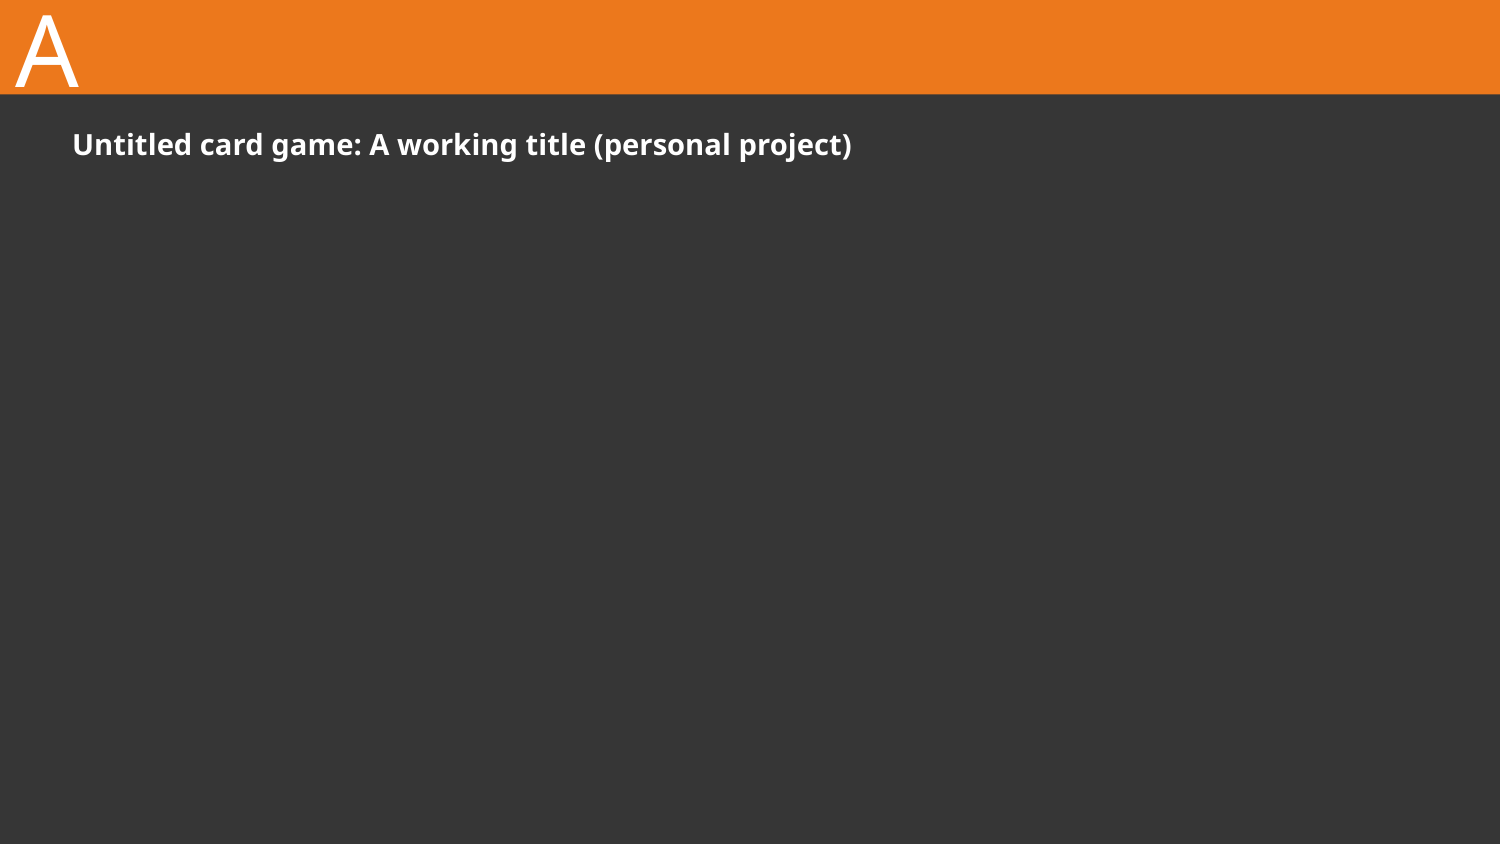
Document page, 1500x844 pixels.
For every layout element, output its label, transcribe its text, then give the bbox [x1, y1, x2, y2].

title A [0, 0, 95, 94]
subtitle Untitled card game: A working title (personal project) [30, 109, 930, 176]
